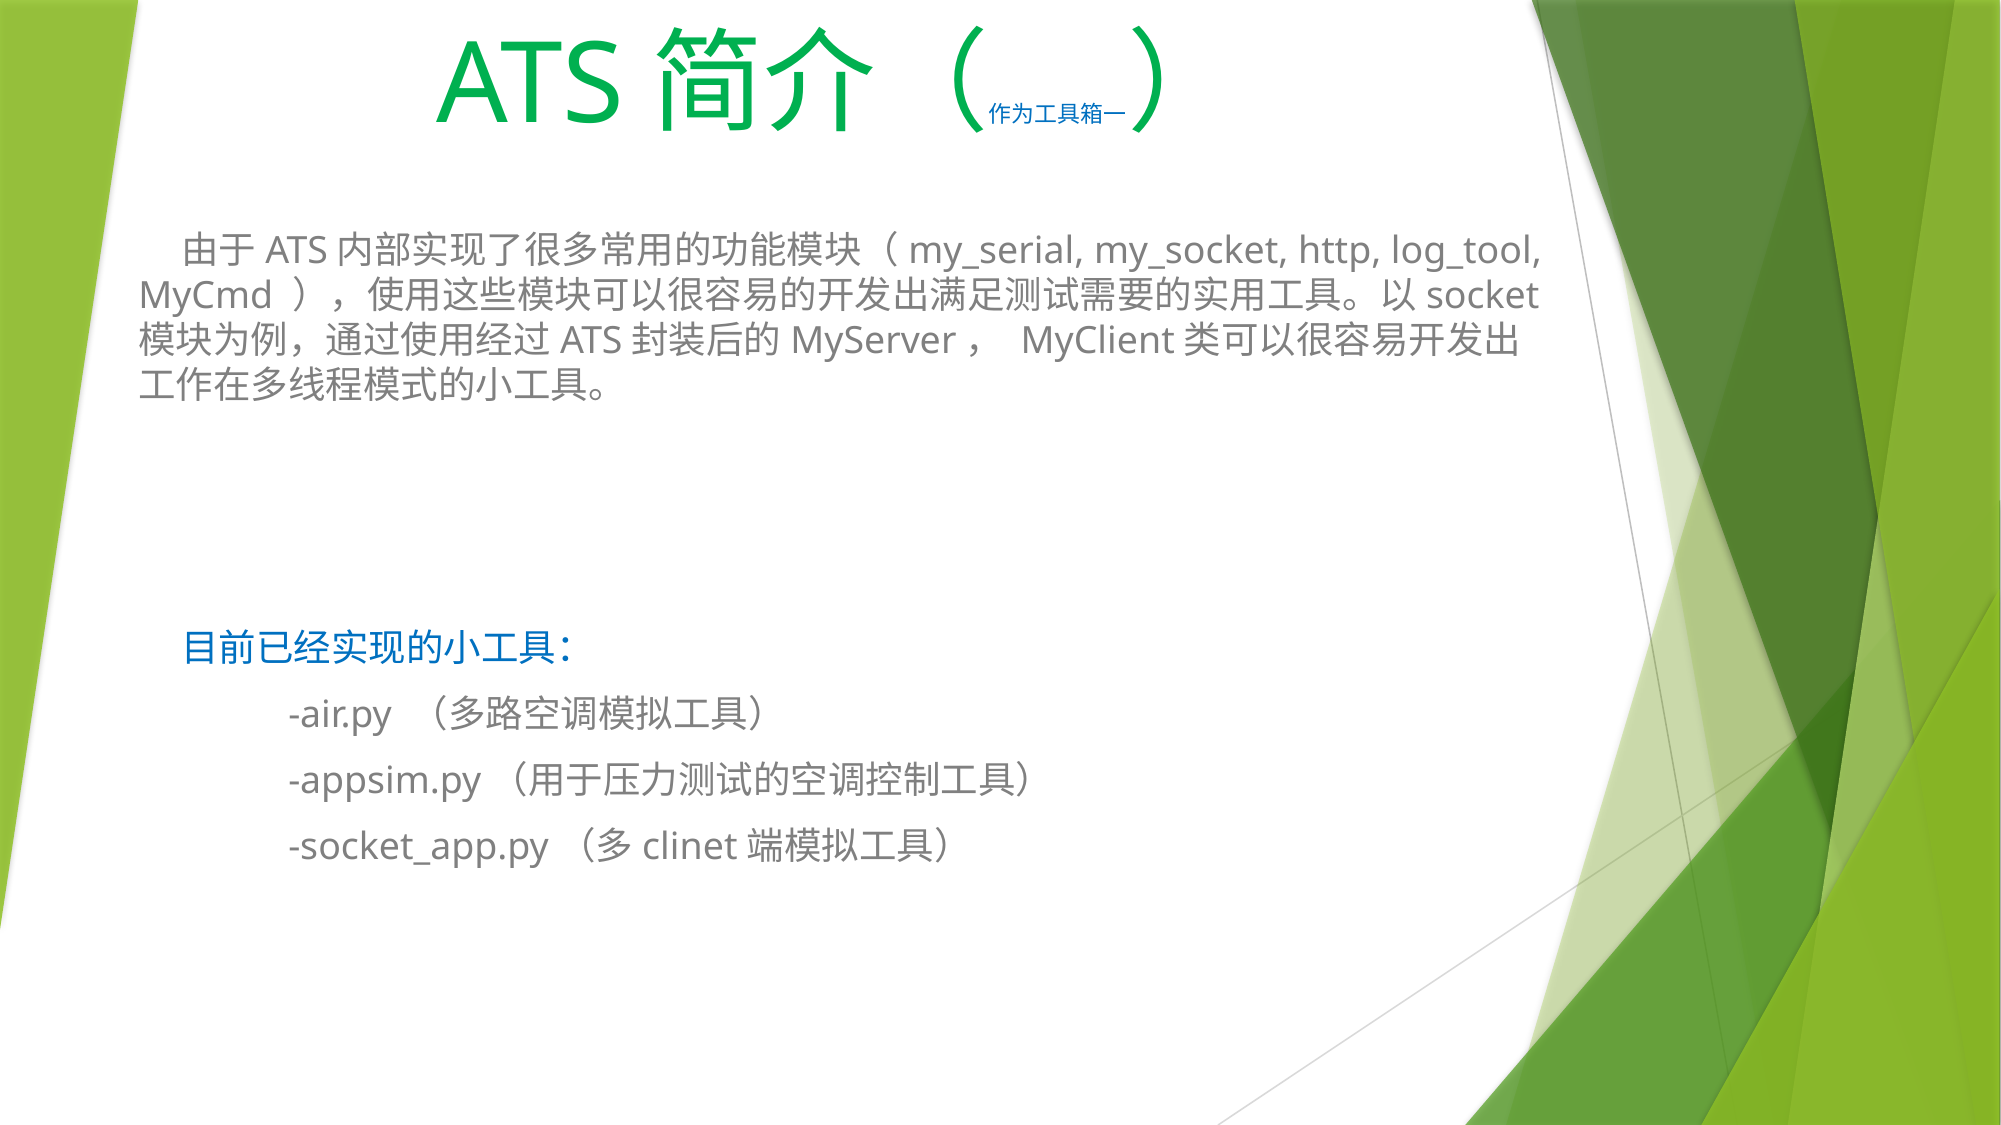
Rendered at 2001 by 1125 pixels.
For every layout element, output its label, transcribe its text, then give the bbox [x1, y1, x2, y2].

subtitle 由于ATS内部实现了很多常用的功能模块（my_serial, my_socket, http, log_tool, MyCmd ），使用这些模块可以很容易的开发出满足测试需要的实用工具。以socket模块为例，通过使用经过ATS封装后的MyServer， MyClient类可以很容易开发出工作在多线程模式的小工具。 目前已经实现的小工具： -air.py （多路空调模拟工具） -appsim.py（用于压力测试的空调控制工具） -socket_app.py（多clinet端模拟工具） [123, 152, 1562, 1090]
text_box ATS简介（作为工具箱一） [200, 0, 1475, 153]
